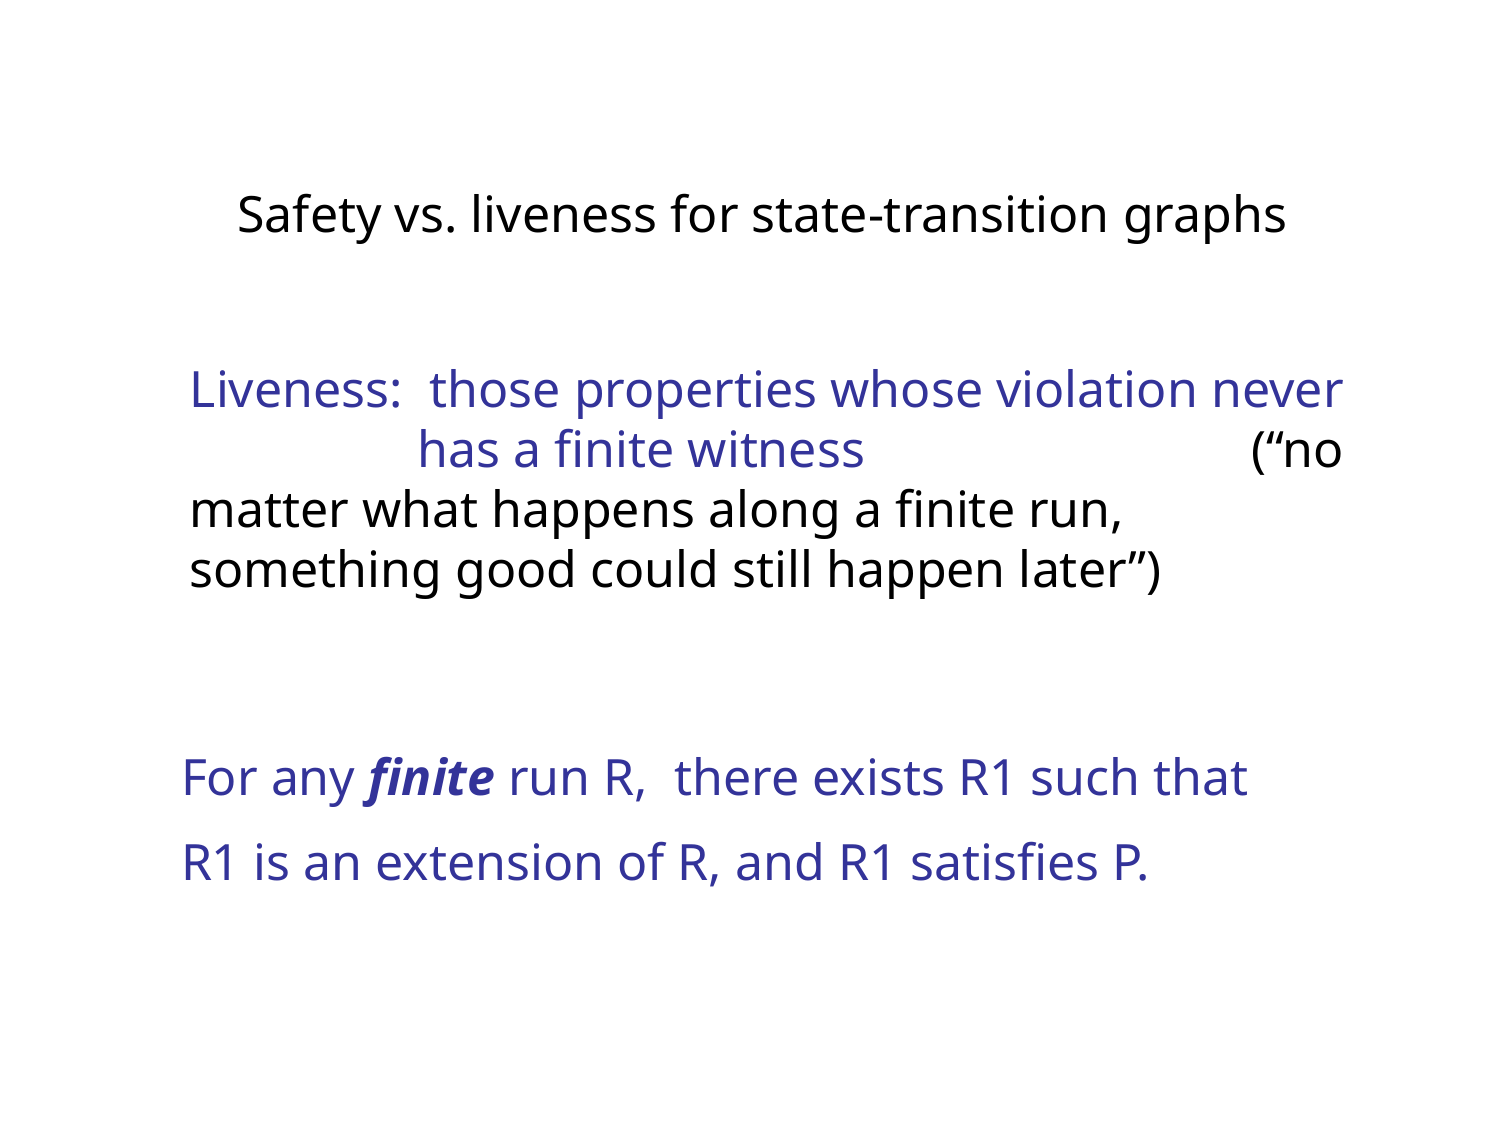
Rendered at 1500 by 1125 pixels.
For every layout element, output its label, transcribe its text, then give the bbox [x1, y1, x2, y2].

text_box For any finite run R, there exists R1 such that R1 is an extension of R, and R1 satisfies P. [166, 737, 1363, 898]
text_box Safety vs. liveness for state-transition graphs [187, 174, 1338, 250]
text_box Liveness: those properties whose violation never has a finite witness (“no matter what happens along a finite run, something good could still happen later”) [174, 349, 1400, 605]
